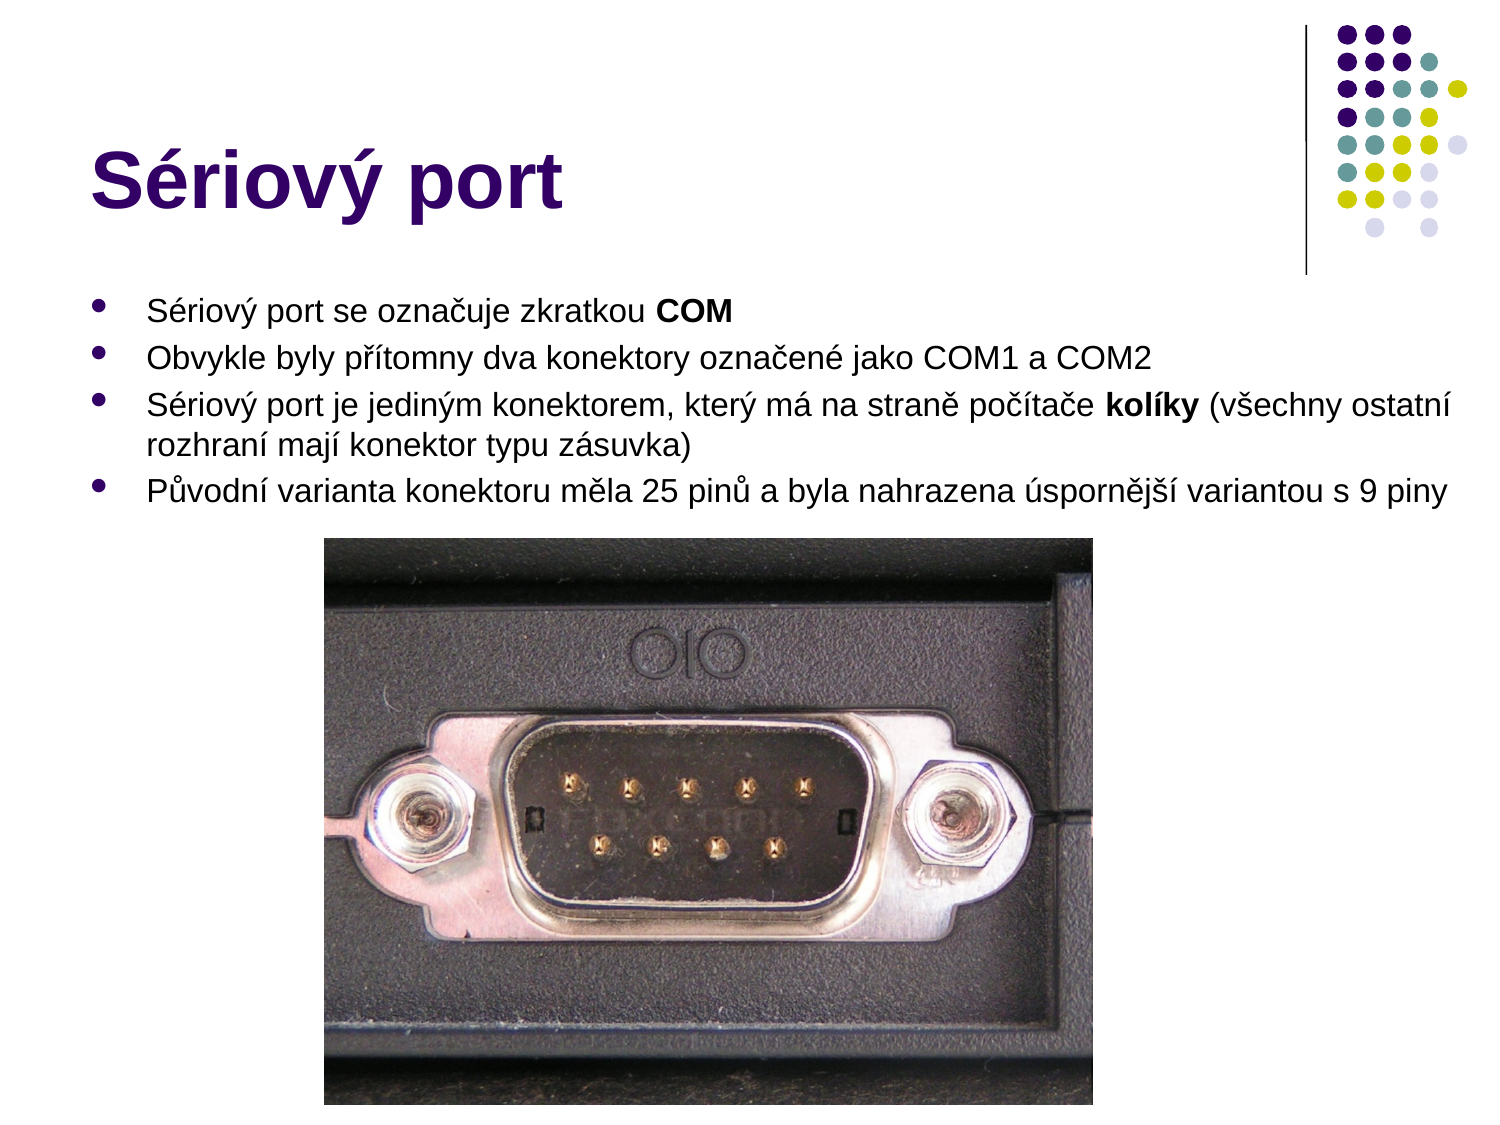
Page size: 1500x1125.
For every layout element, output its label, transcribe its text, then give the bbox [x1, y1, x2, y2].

list Sériový port se označuje zkratkou COM Obvykle byly přítomny dva konektory označené jako COM1 a COM2 Sériový port je jediným konektorem, který má na straně počítače kolíky (všechny ostatní rozhraní mají konektor typu zásuvka) Původní varianta konektoru měla 25 pinů a byla nahrazena úspornější variantou s 9 piny [75, 282, 1483, 1006]
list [324, 538, 1093, 1105]
title Sériový port [75, 20, 1313, 233]
